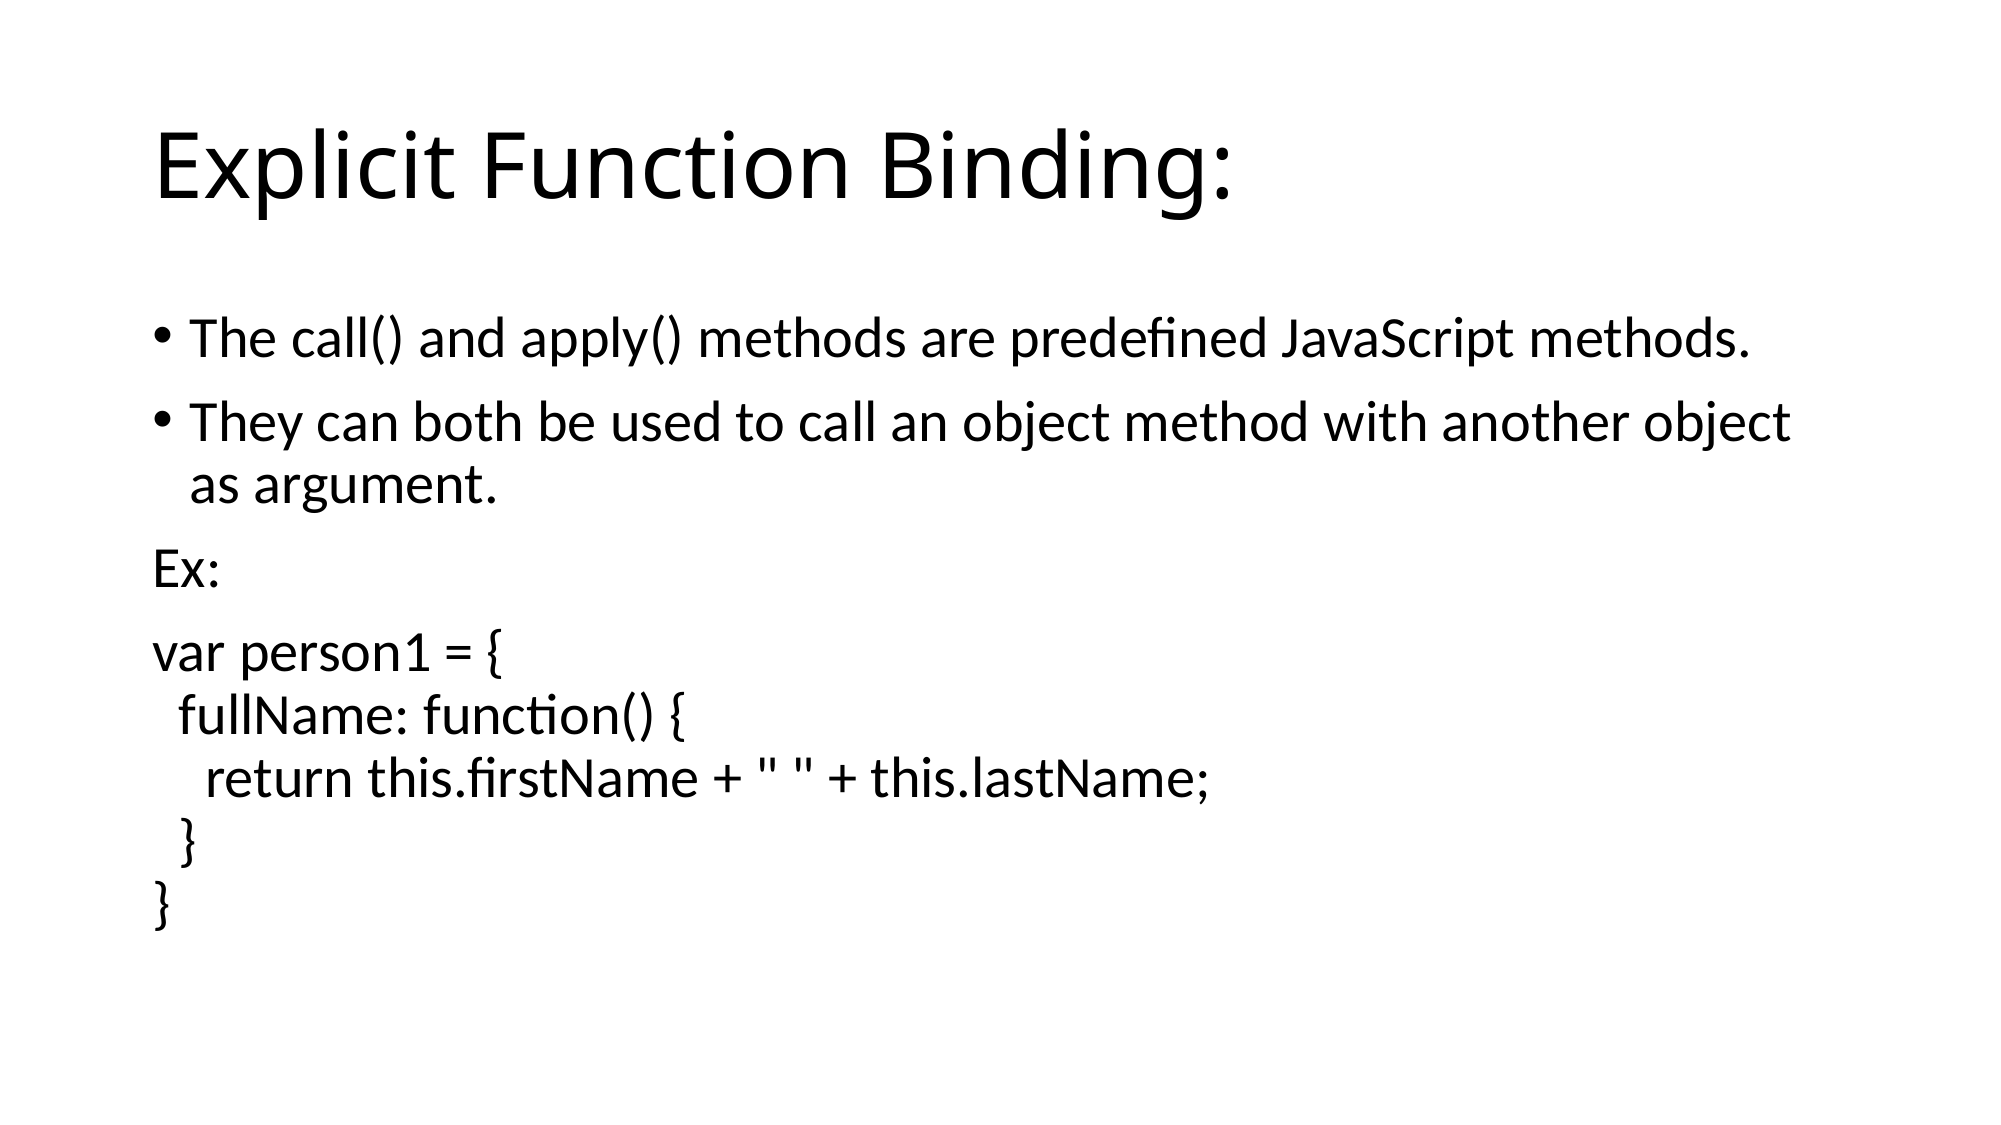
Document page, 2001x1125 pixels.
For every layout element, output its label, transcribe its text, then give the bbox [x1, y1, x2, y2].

list The call() and apply() methods are predefined JavaScript methods. They can both be used to call an object method with another object as argument. Ex: var person1 = { fullName: function() { return this.firstName + " " + this.lastName; } } [137, 299, 1863, 1014]
title Explicit Function Binding: [137, 59, 1863, 278]
